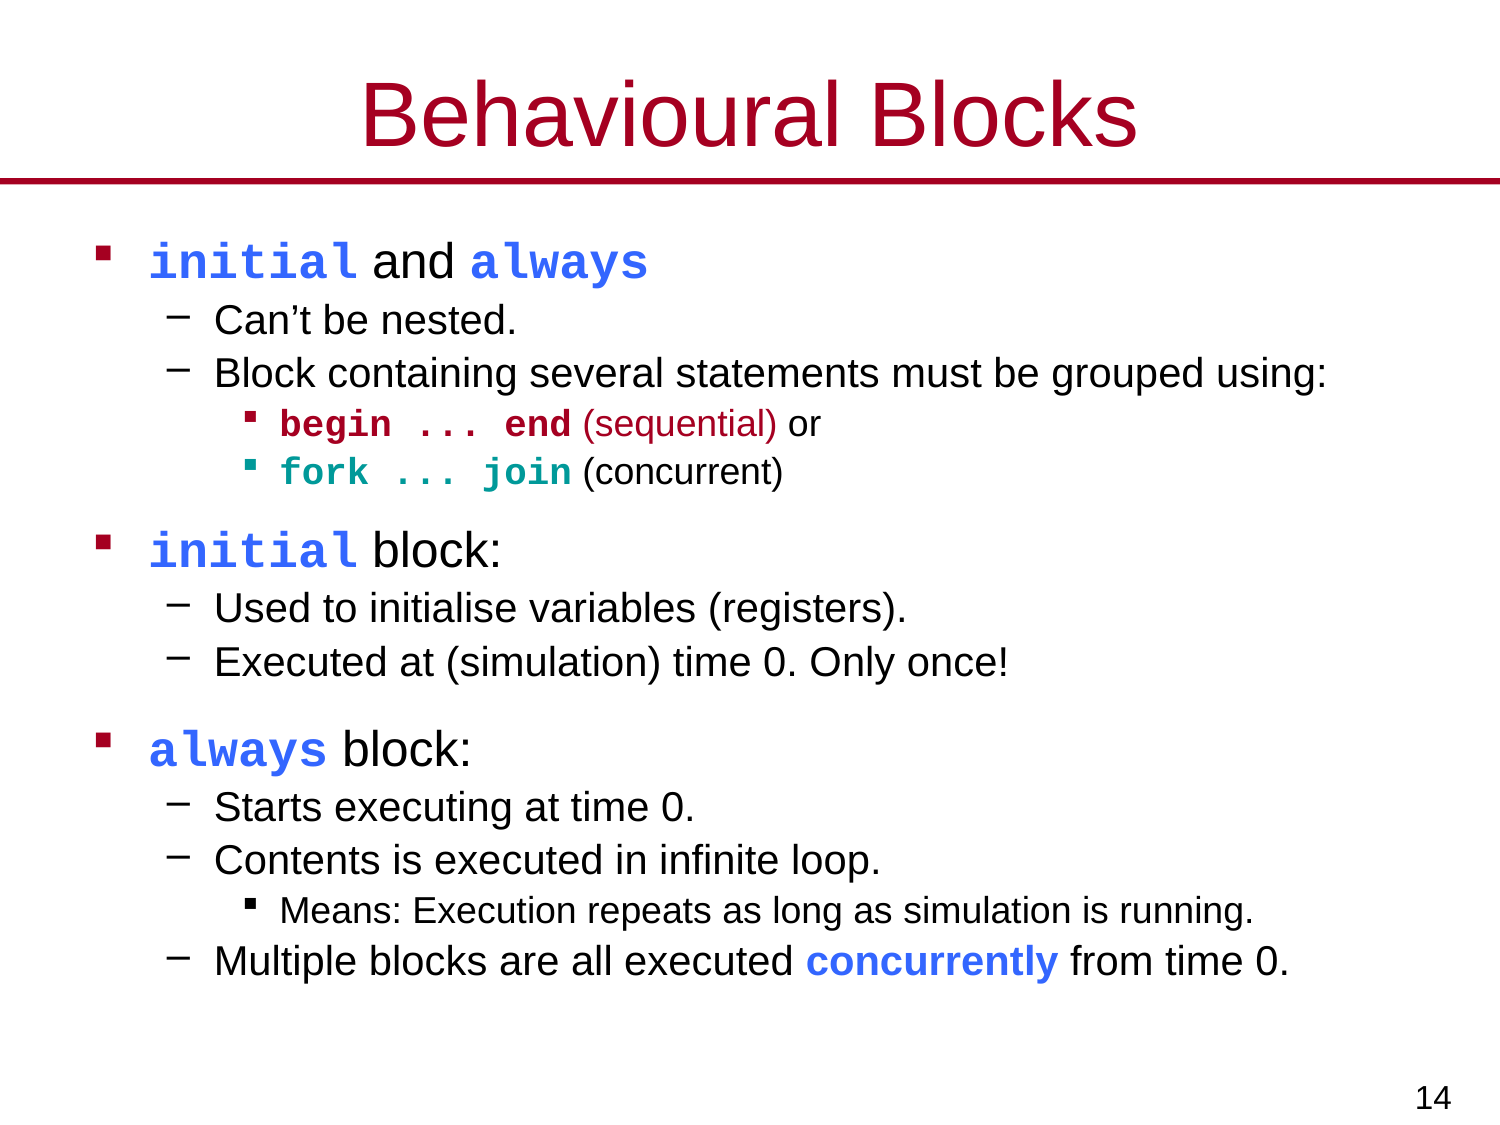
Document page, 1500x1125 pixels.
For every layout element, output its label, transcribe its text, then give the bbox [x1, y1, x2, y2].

title Behavioural Blocks [0, 44, 1500, 175]
list initial and always Can’t be nested. Block containing several statements must be grouped using: begin ... end (sequential) or fork ... join (concurrent) initial block: Used to initialise variables (registers). Executed at (simulation) time 0. Only once! always block: Starts executing at time 0. Contents is executed in infinite loop. Means: Execution repeats as long as simulation is running. Multiple blocks are all executed concurrently from time 0. [76, 228, 1428, 1049]
